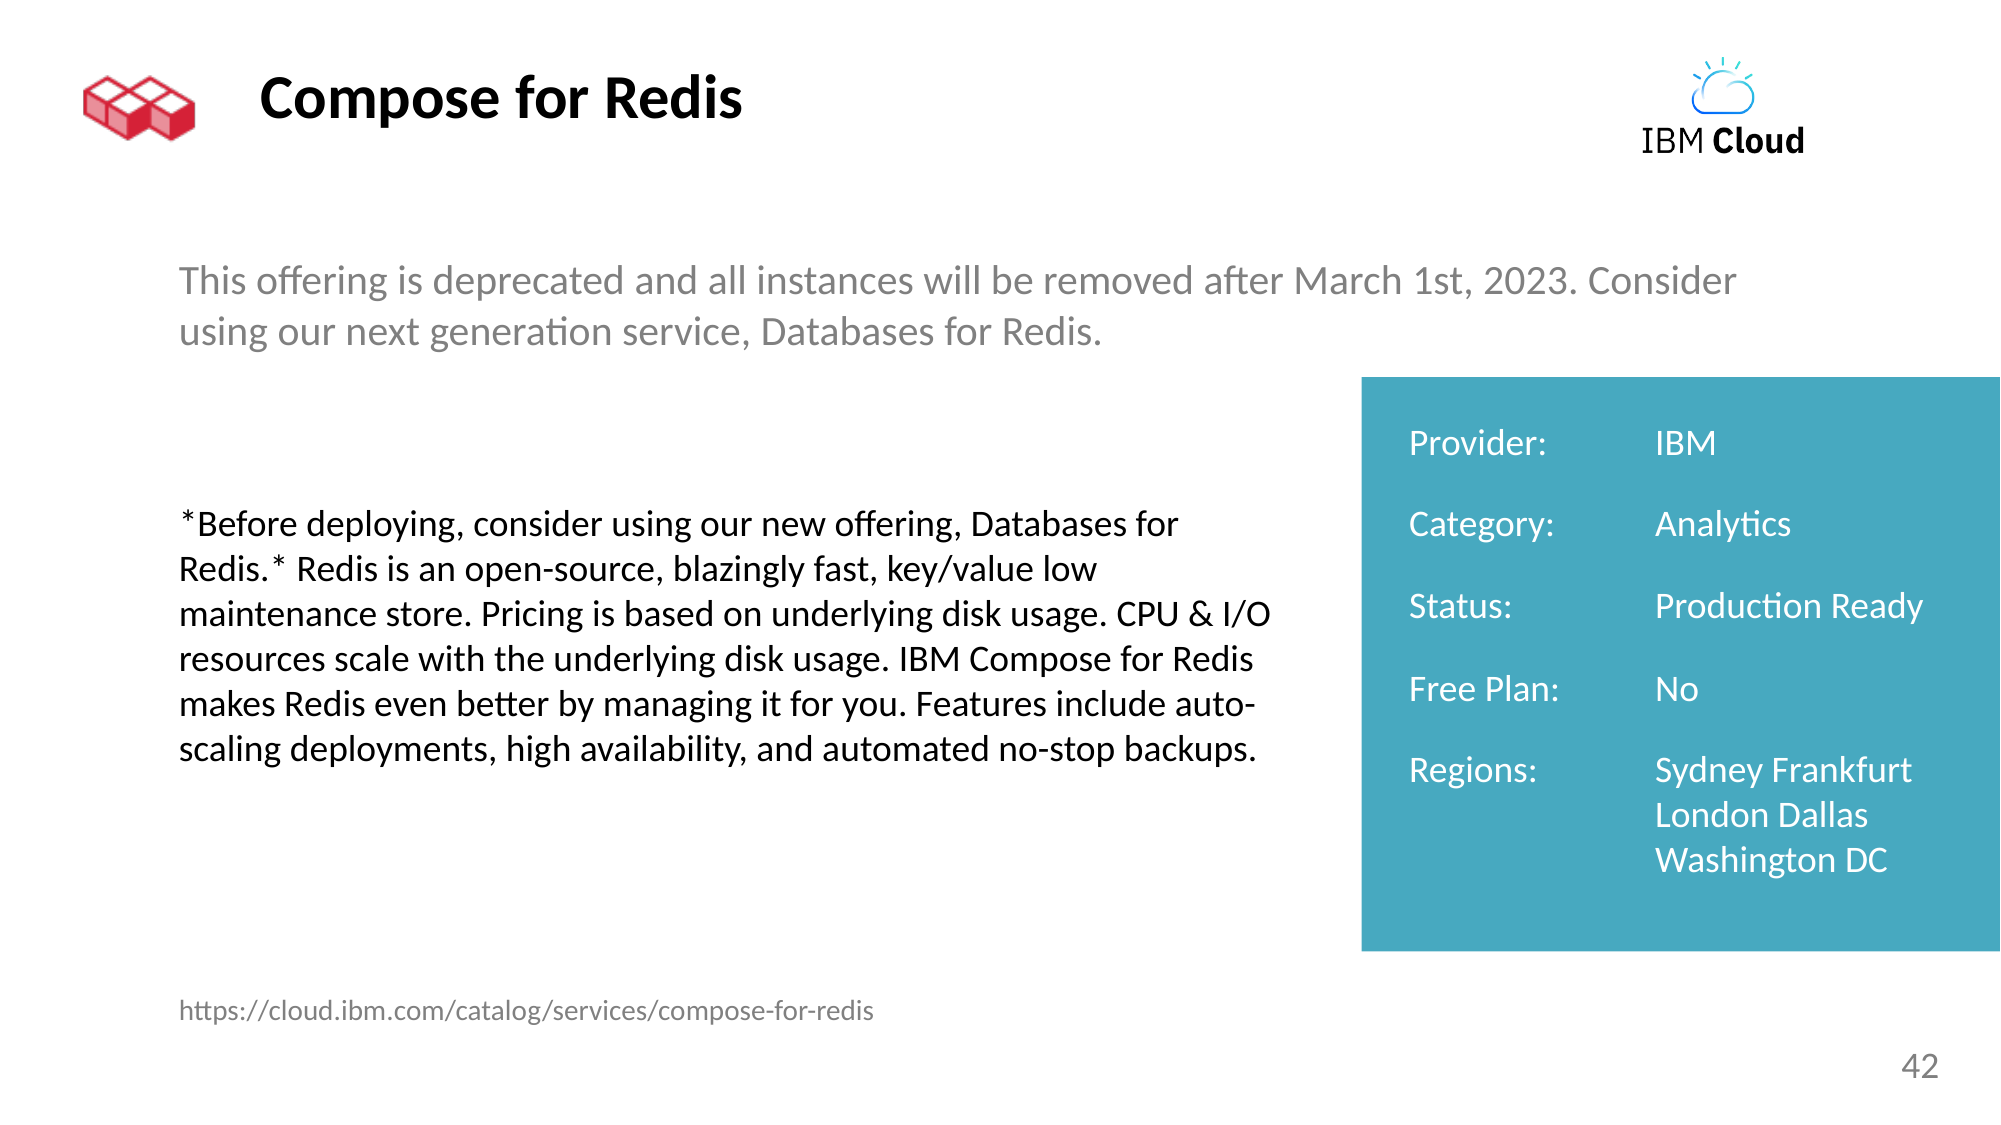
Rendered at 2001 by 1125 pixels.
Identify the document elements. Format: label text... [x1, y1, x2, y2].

text_box IBM [1640, 410, 2000, 471]
text_box Production Ready [1640, 574, 1969, 635]
text_box No [1640, 656, 1969, 717]
text_box Category: [1394, 492, 1640, 553]
text_box *Before deploying, consider using our new offering, Databases for Redis.* Redis is an open-source, blazingly fast, key/value low maintenance store. Pricing is based on underlying disk usage. CPU & I/O resources scale with the underlying disk usage. IBM Compose for Redis makes Redis even better by managing it for you. Features include auto-scaling deployments, high availability, and automated no-stop backups. [163, 492, 1313, 553]
picture [1640, 48, 1805, 165]
text_box Regions: [1394, 738, 1640, 799]
text_box Provider: [1394, 410, 1640, 471]
text_box Analytics [1640, 492, 2000, 553]
text_box https://cloud.ibm.com/catalog/services/compose-for-redis [163, 984, 1805, 1045]
text_box Free Plan: [1394, 656, 1640, 717]
text_box This offering is deprecated and all instances will be removed after March 1st, 2023. Consider using our next generation service, Databases for Redis. [163, 246, 1805, 307]
text_box Compose for Redis [246, 49, 1638, 110]
text_box Sydney Frankfurt London Dallas Washington DC [1640, 738, 1969, 799]
text_box [1361, 377, 2000, 952]
text_box 42 [1886, 1033, 2000, 1067]
text_box Status: [1394, 574, 1640, 635]
picture [81, 48, 197, 165]
